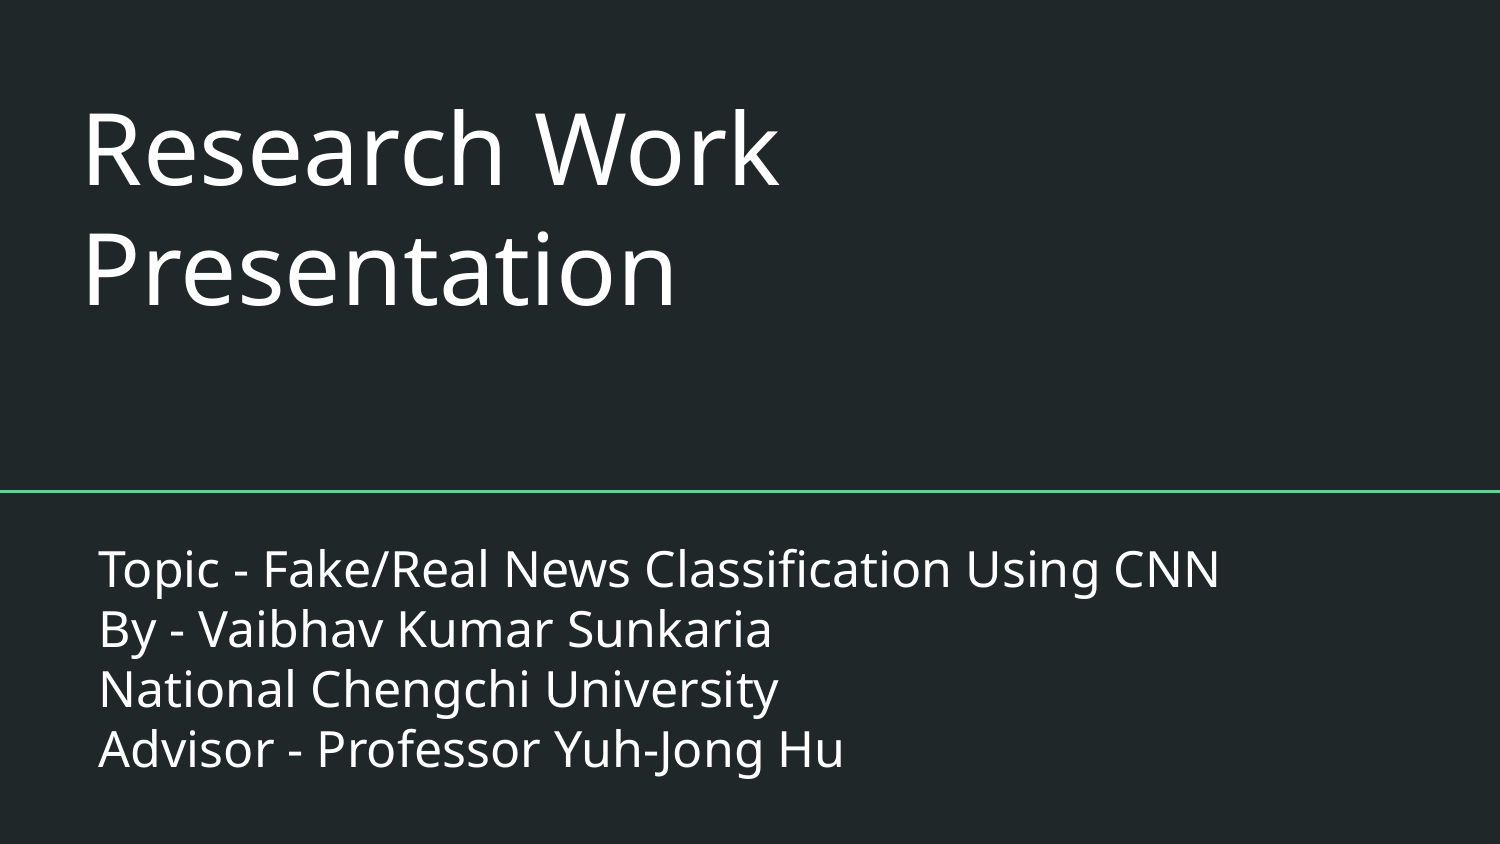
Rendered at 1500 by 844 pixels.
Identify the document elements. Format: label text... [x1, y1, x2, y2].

title Research Work Presentation [65, 79, 1399, 340]
subtitle Topic - Fake/Real News Classification Using CNN By - Vaibhav Kumar Sunkaria National Chengchi University Advisor - Professor Yuh-Jong Hu [83, 522, 1447, 801]
